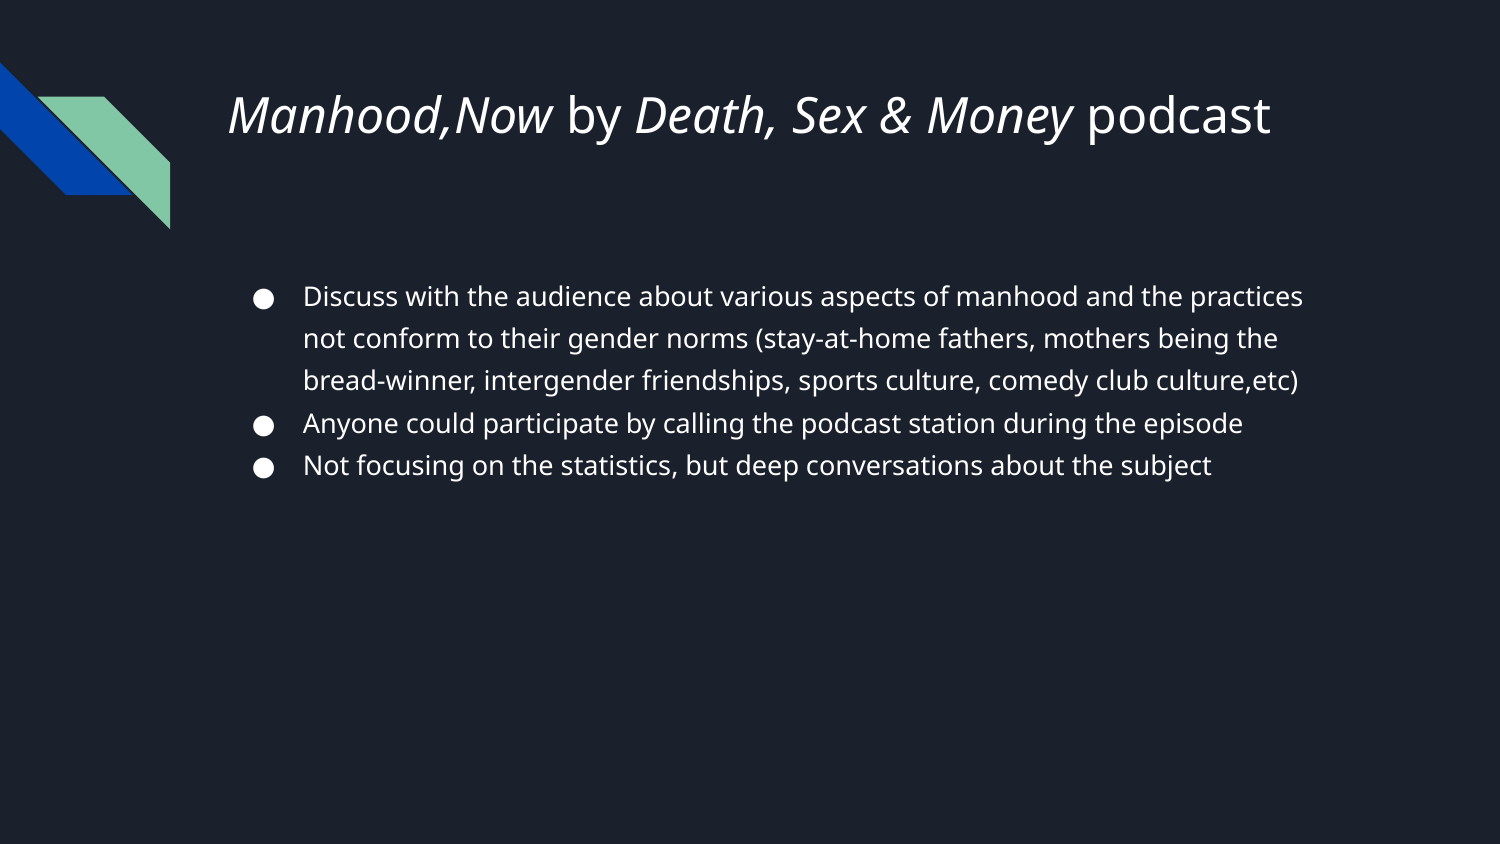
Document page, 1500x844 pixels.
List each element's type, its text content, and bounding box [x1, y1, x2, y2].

title Manhood,Now by Death, Sex & Money podcast [212, 64, 1368, 215]
list Discuss with the audience about various aspects of manhood and the practices not conform to their gender norms (stay-at-home fathers, mothers being the bread-winner, intergender friendships, sports culture, comedy club culture,etc) Anyone could participate by calling the podcast station during the episode Not focusing on the statistics, but deep conversations about the subject [212, 257, 1368, 735]
